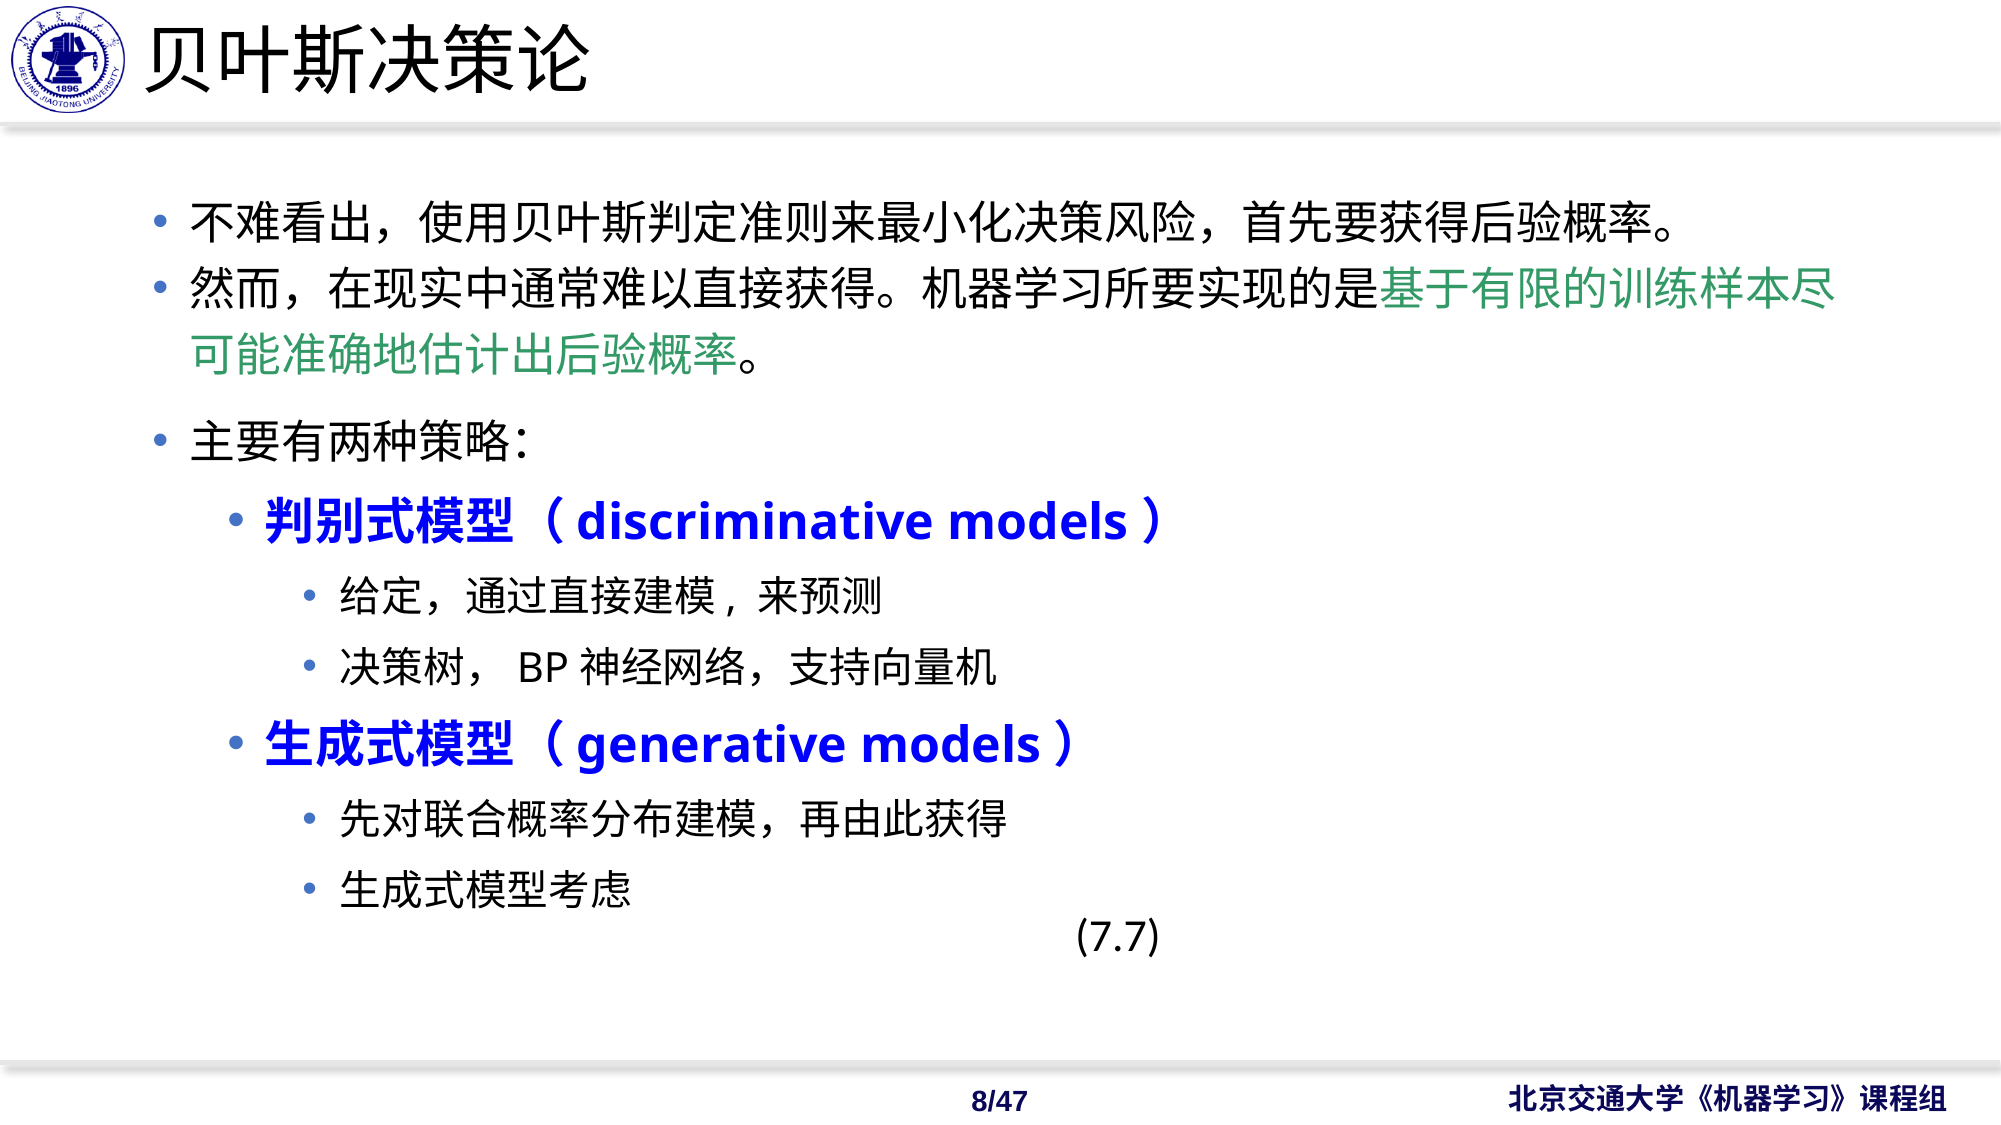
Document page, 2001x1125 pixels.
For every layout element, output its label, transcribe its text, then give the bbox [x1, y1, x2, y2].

title 贝叶斯决策论 [24, 24, 1206, 103]
picture [11, 6, 125, 113]
